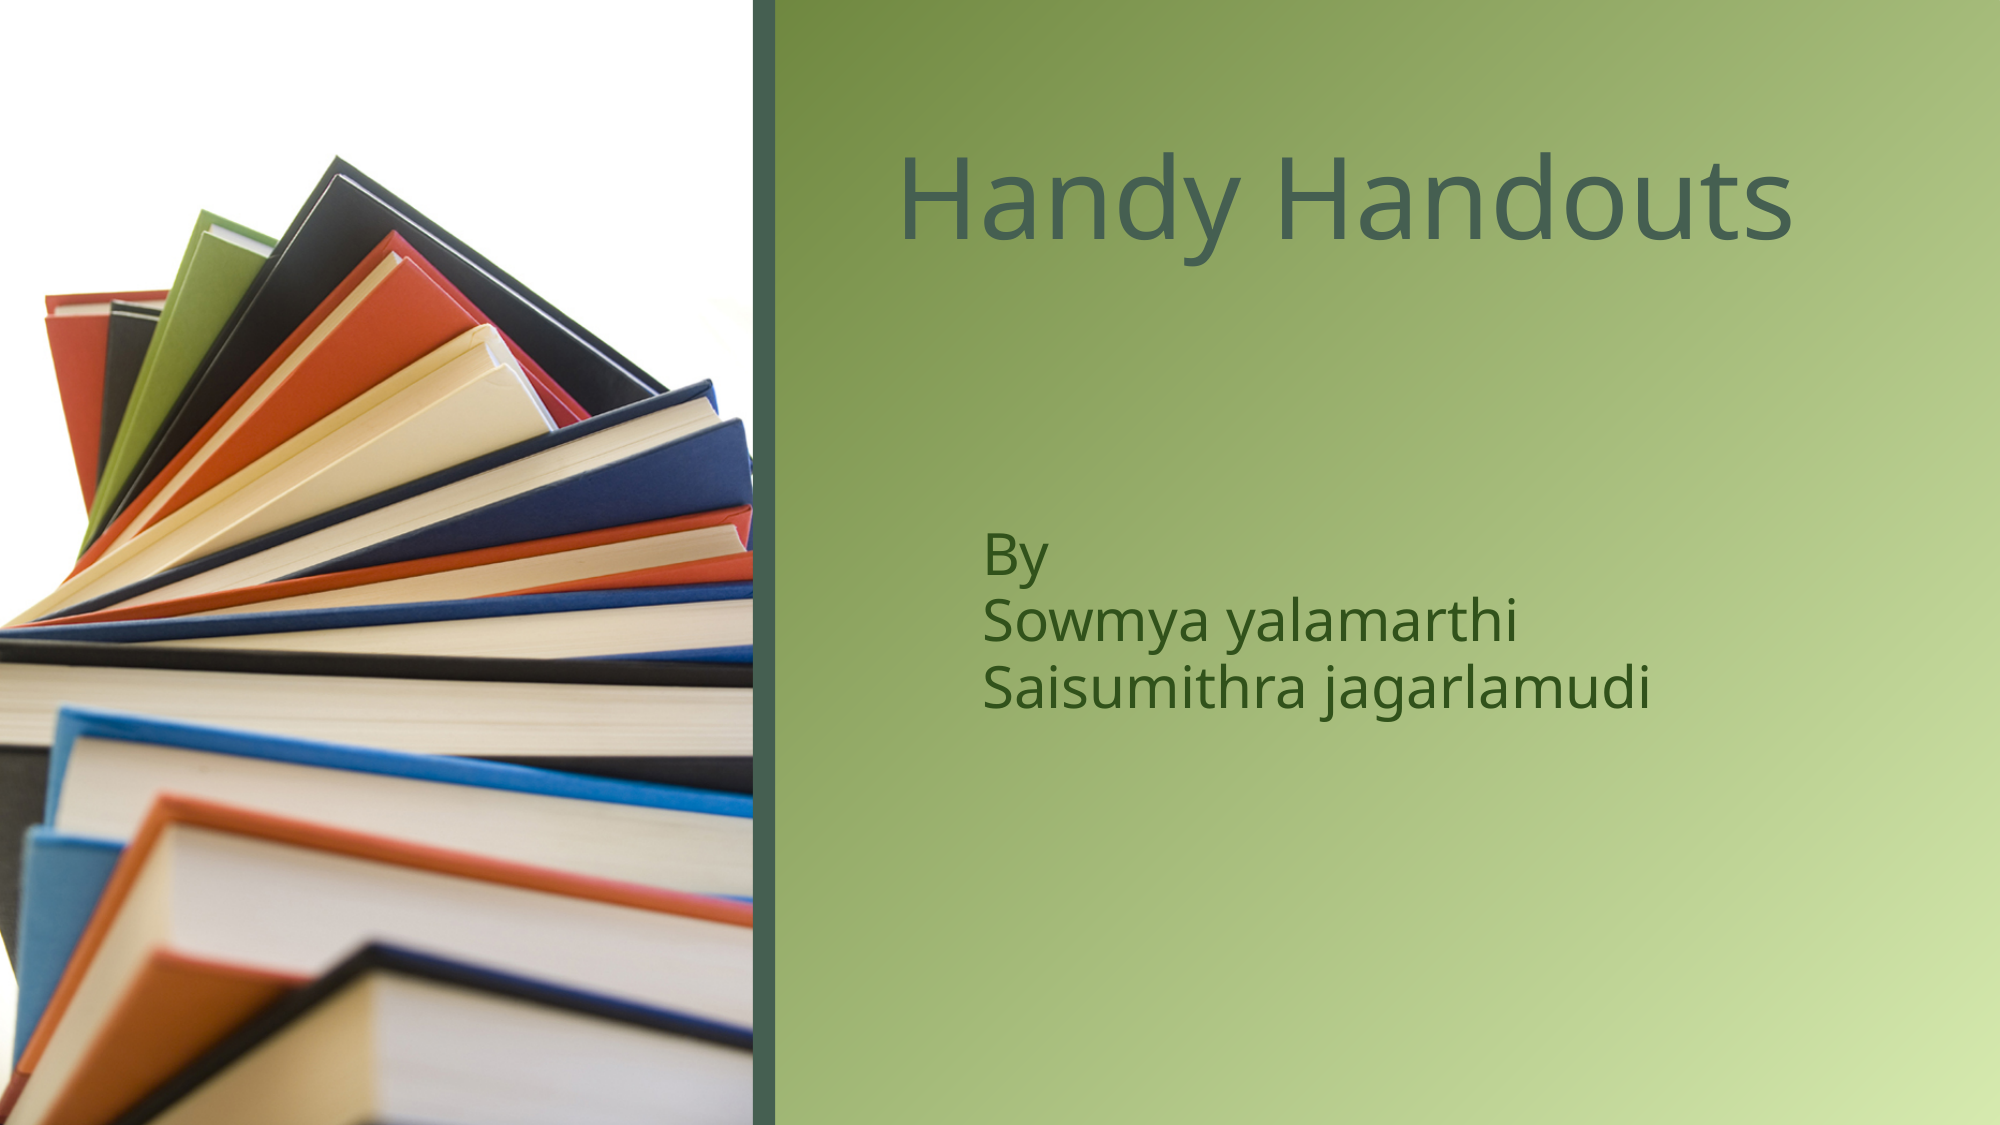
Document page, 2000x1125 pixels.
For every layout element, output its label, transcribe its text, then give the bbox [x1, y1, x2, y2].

subtitle By Sowmya yalamarthi Saisumithra jagarlamudi [962, 512, 1825, 888]
picture [0, 0, 752, 1125]
title Handy Handouts [874, 50, 1938, 275]
